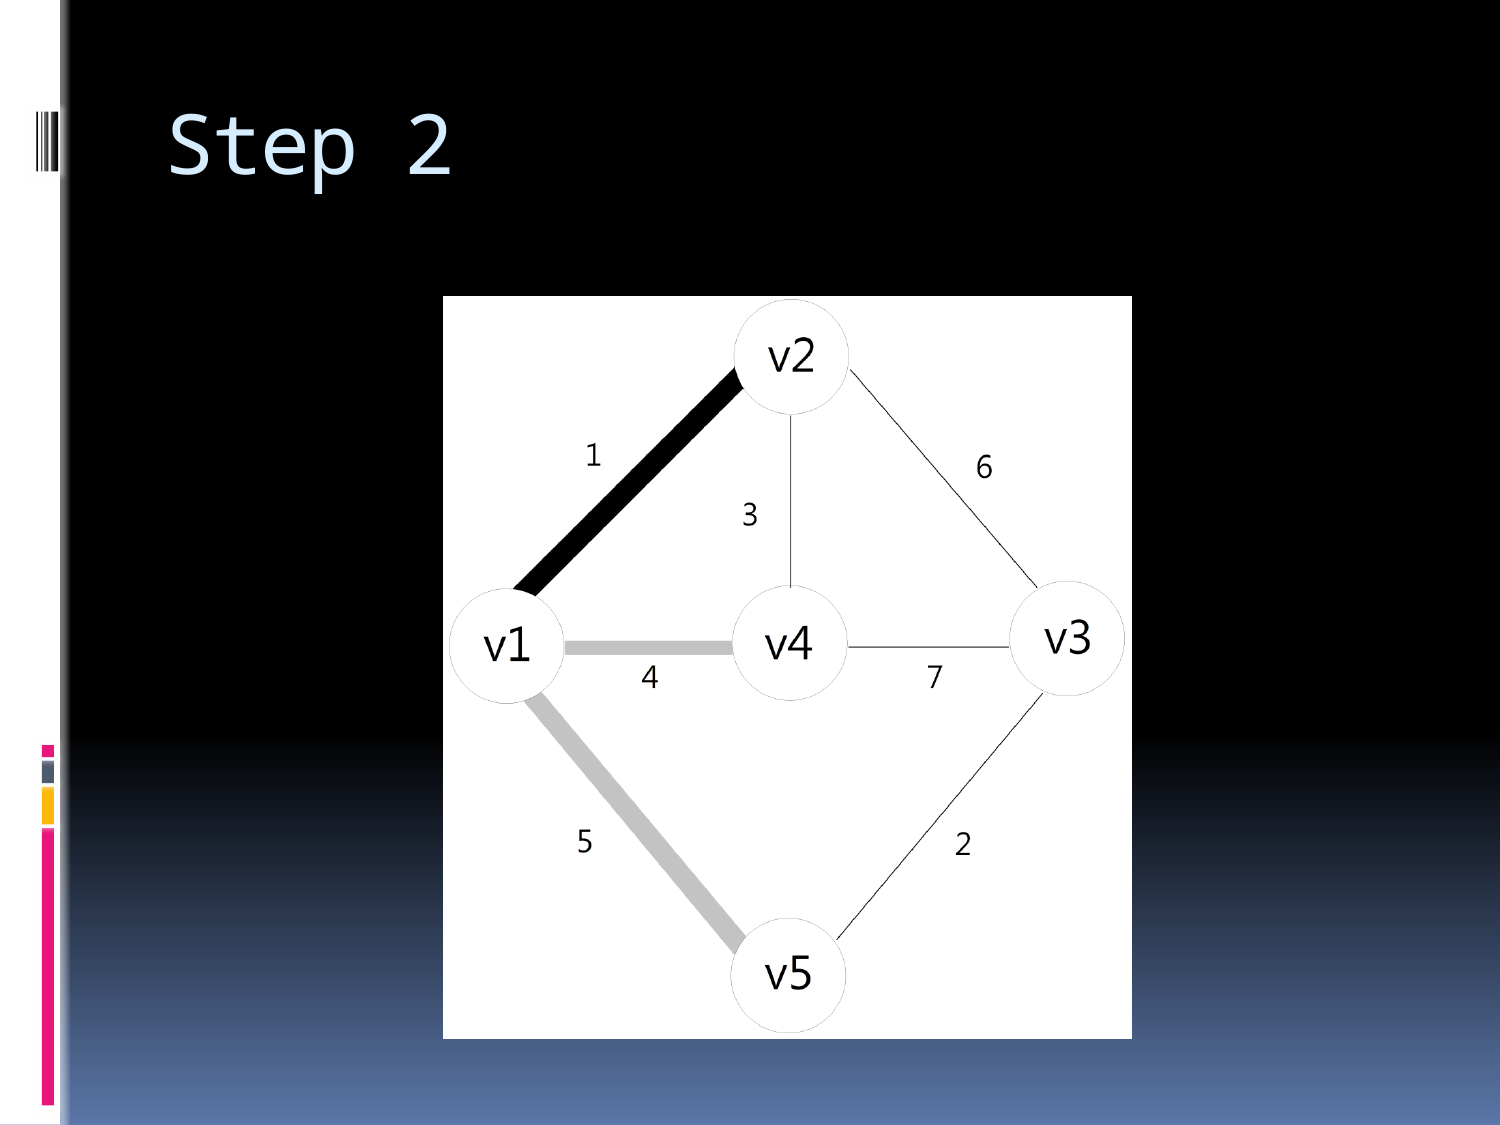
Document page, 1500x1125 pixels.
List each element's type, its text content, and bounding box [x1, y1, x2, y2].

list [442, 295, 1133, 1040]
title Step 2 [150, 83, 1425, 234]
